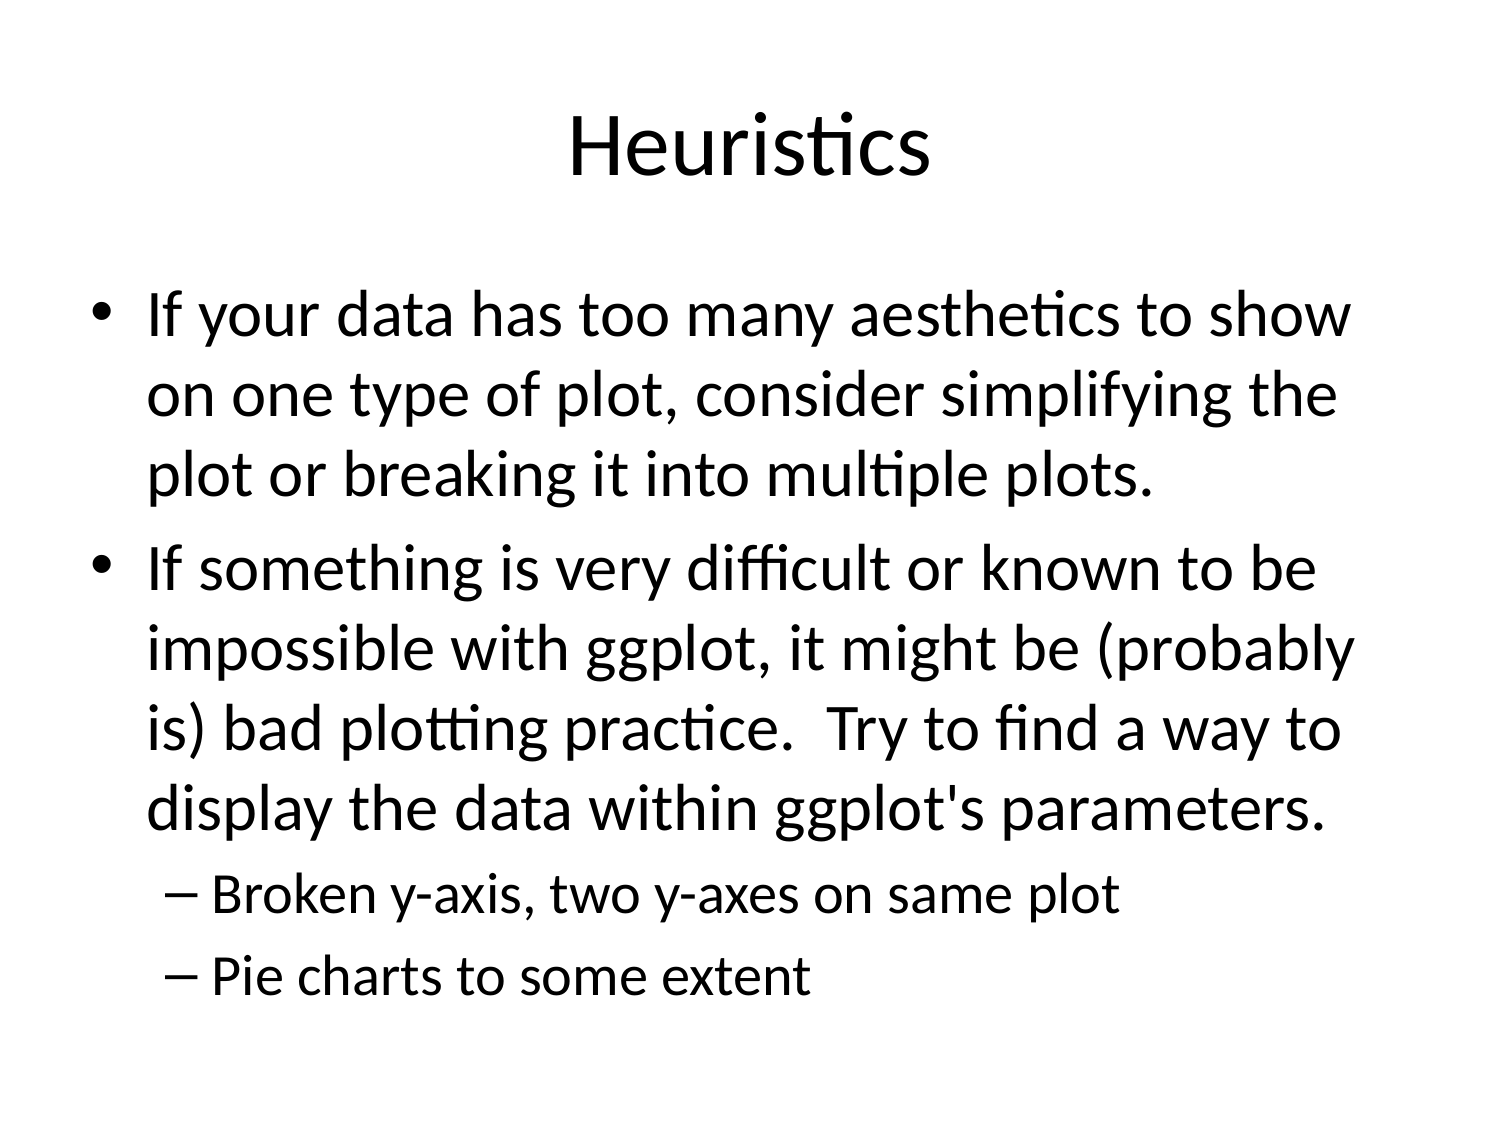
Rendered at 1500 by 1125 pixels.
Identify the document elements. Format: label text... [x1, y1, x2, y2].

title Heuristics [75, 45, 1425, 233]
list If your data has too many aesthetics to show on one type of plot, consider simplifying the plot or breaking it into multiple plots. If something is very difficult or known to be impossible with ggplot, it might be (probably is) bad plotting practice. Try to find a way to display the data within ggplot's parameters. Broken y-axis, two y-axes on same plot Pie charts to some extent [75, 262, 1425, 1065]
